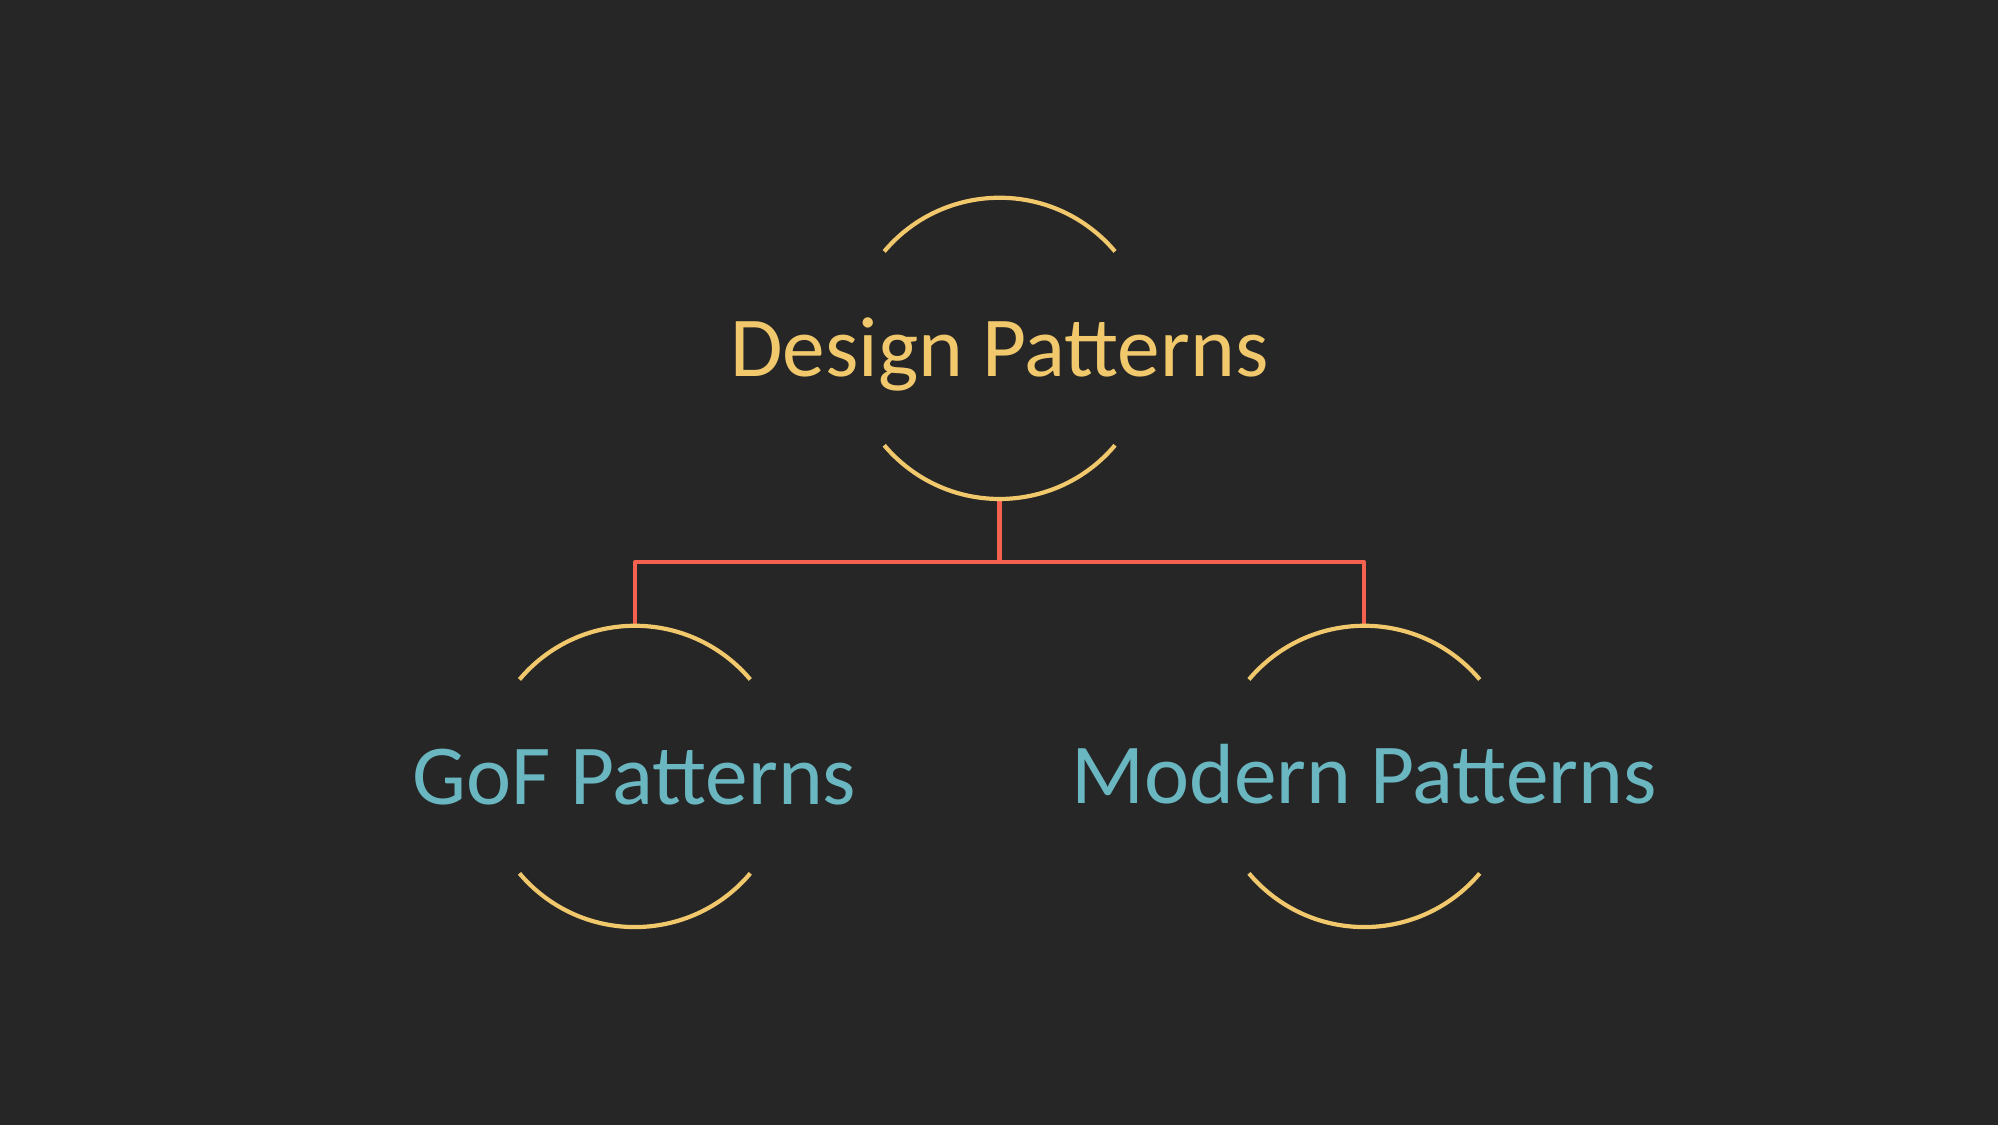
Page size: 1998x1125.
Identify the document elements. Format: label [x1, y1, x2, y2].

text_box [333, 197, 1666, 928]
